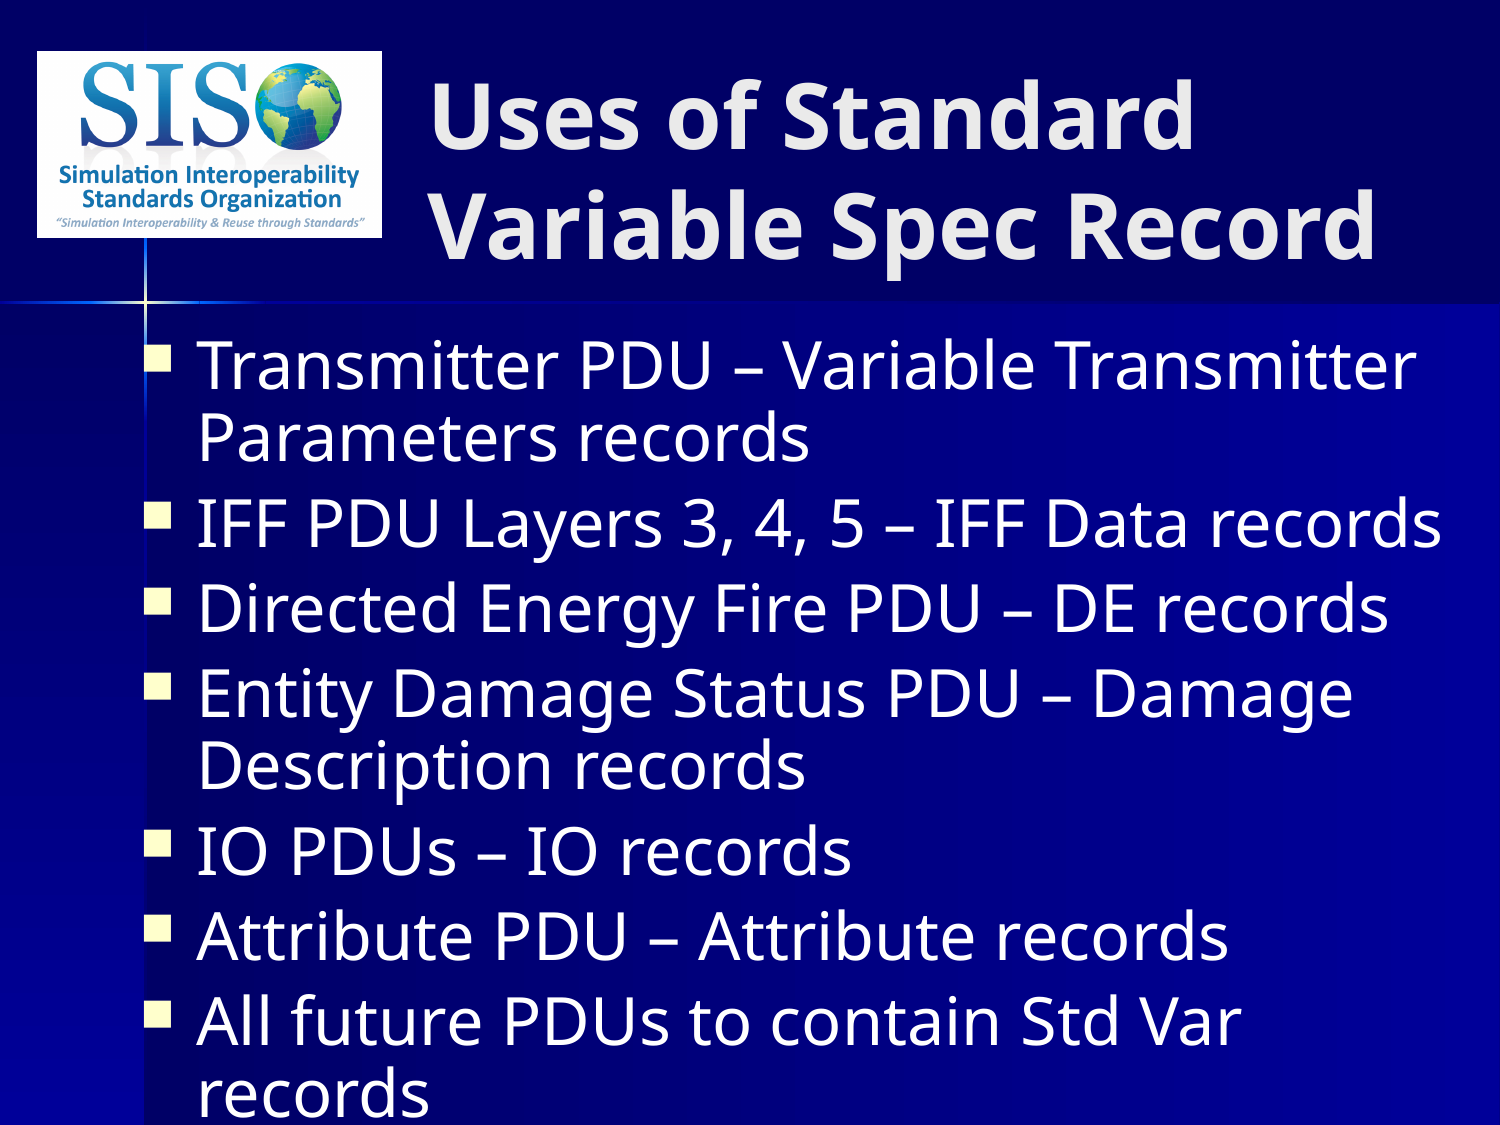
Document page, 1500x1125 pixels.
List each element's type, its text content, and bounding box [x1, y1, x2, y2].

title Uses of Standard Variable Spec Record [412, 49, 1451, 286]
list Transmitter PDU – Variable Transmitter Parameters records IFF PDU Layers 3, 4, 5 – IFF Data records Directed Energy Fire PDU – DE records Entity Damage Status PDU – Damage Description records IO PDUs – IO records Attribute PDU – Attribute records All future PDUs to contain Std Var records [124, 324, 1463, 1101]
picture [37, 51, 382, 238]
